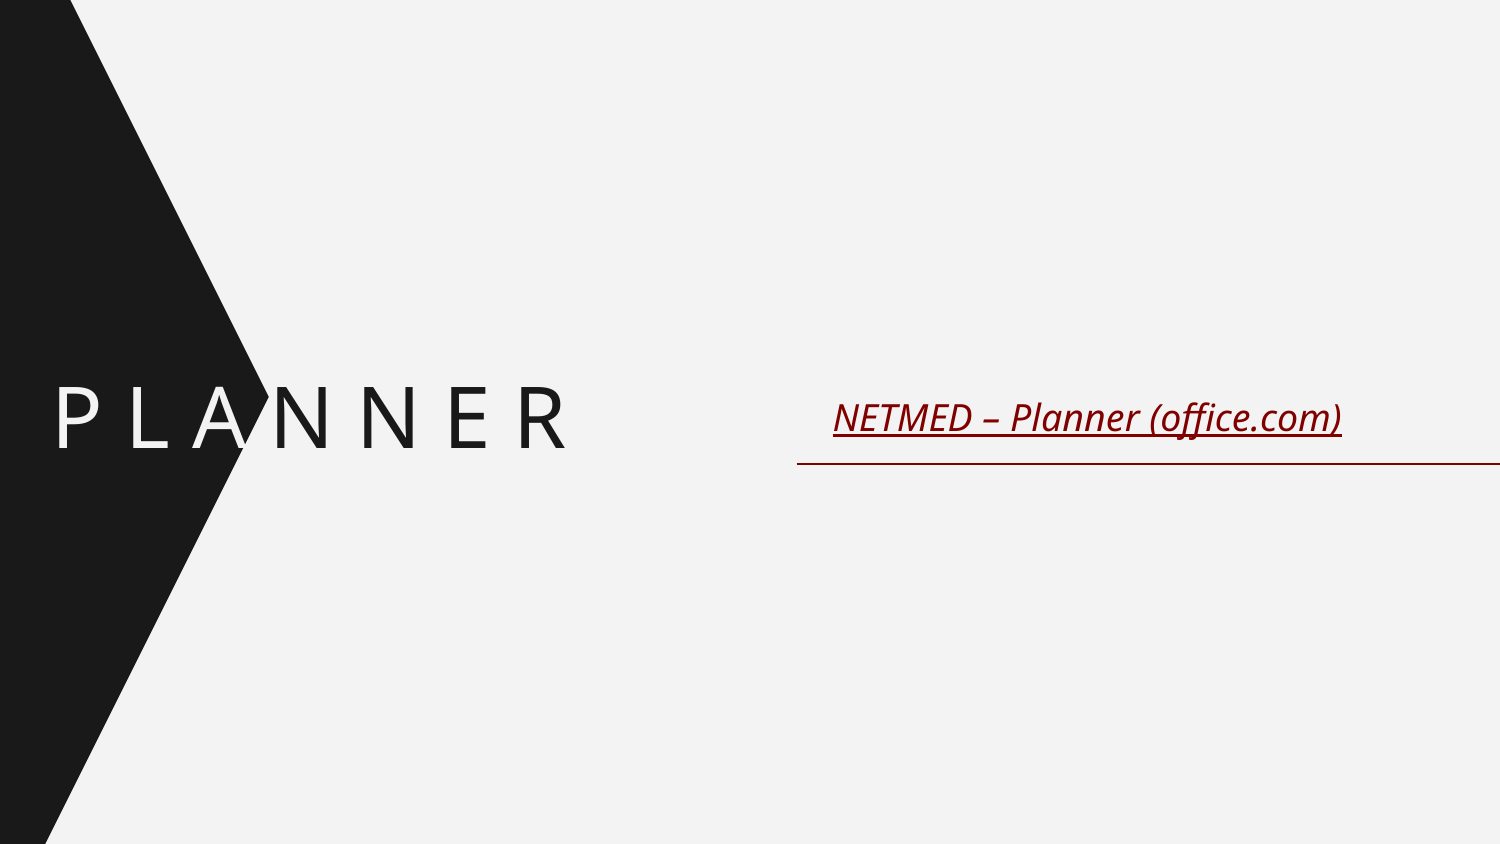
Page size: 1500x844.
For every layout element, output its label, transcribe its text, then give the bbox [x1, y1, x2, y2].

title P L A N N E R [36, 360, 596, 484]
text_box NETMED – Planner (office.com) [817, 379, 1411, 463]
